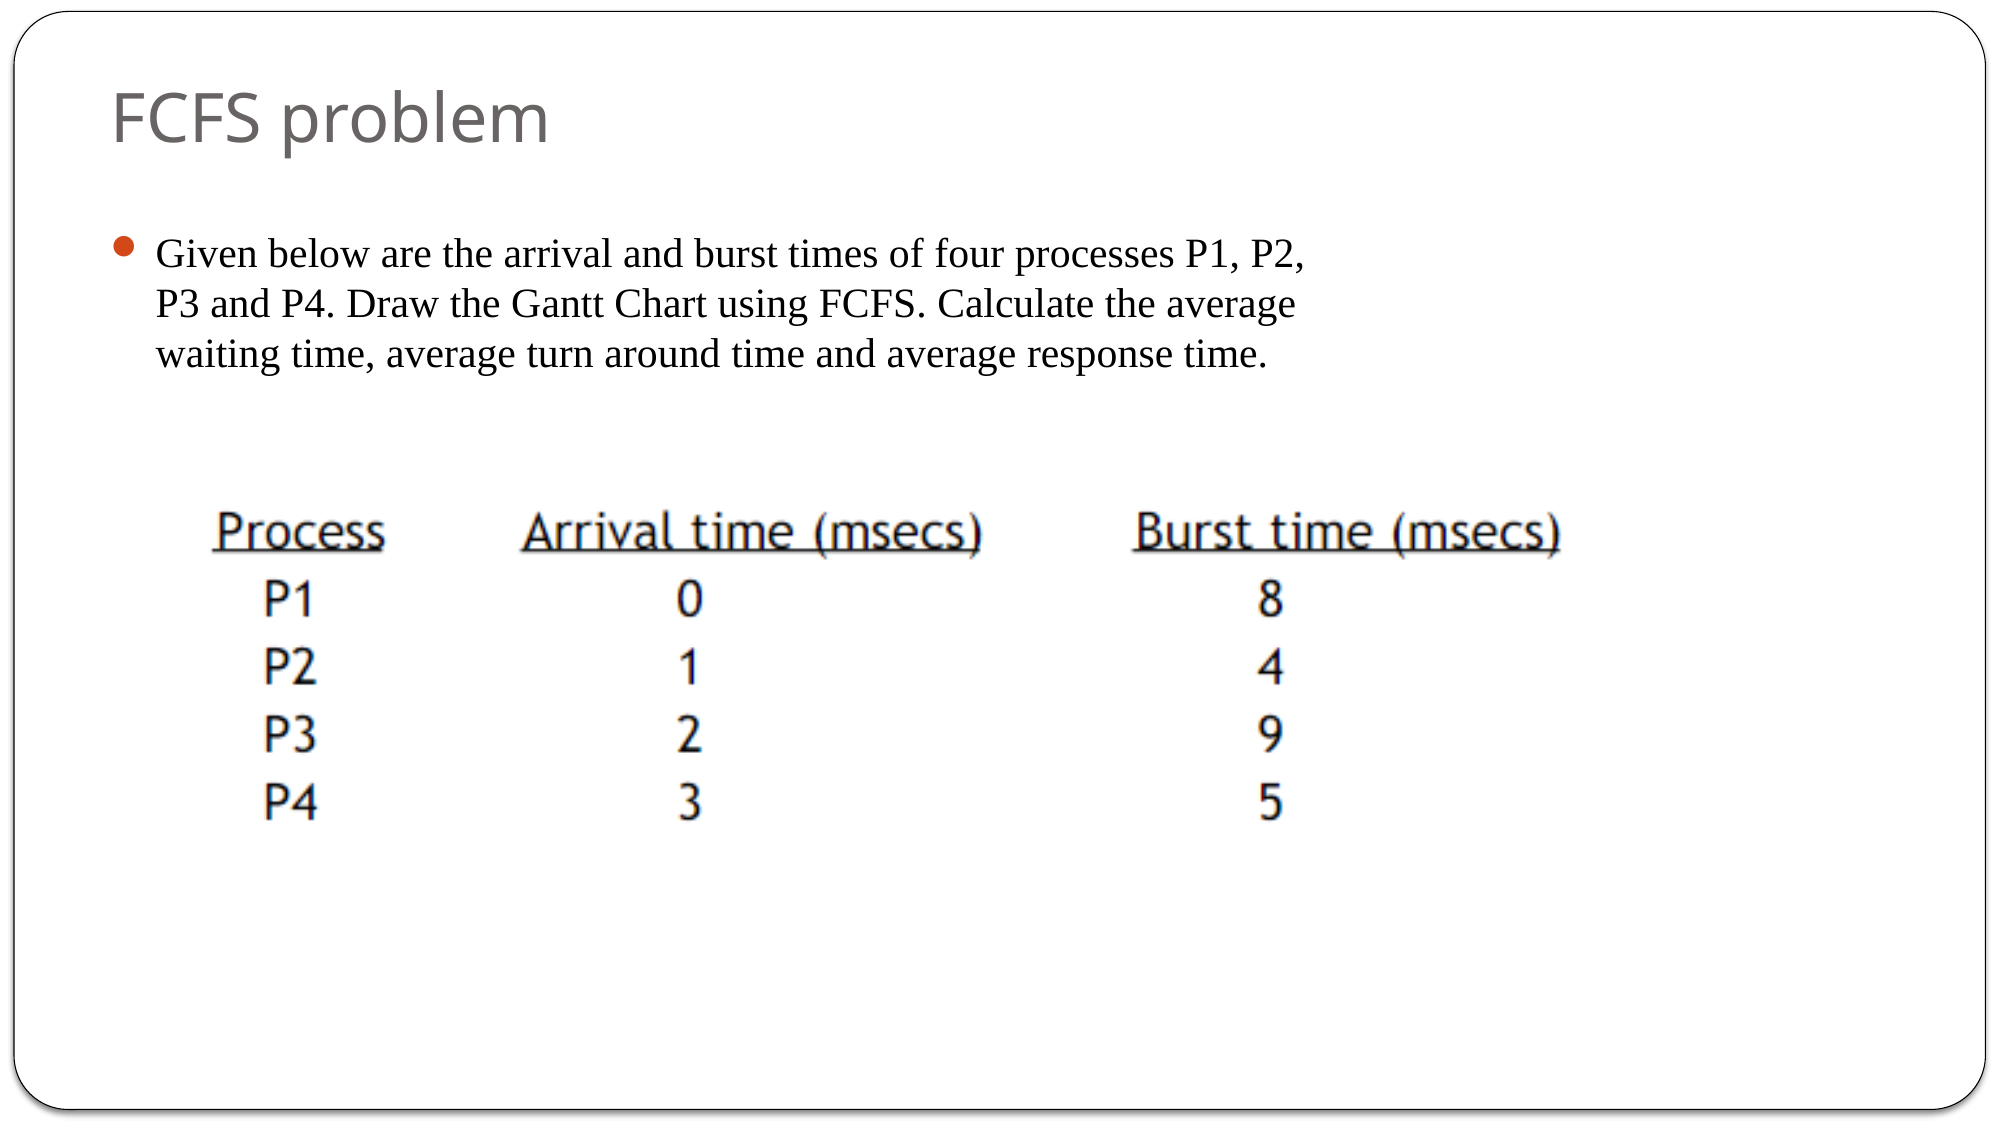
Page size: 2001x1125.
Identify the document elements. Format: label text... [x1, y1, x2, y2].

title FCFS problem [95, 66, 1326, 171]
list Given below are the arrival and burst times of four processes P1, P2, P3 and P4. Draw the Gantt Chart using FCFS. Calculate the average waiting time, average turn around time and average response time. [95, 218, 1326, 406]
picture [174, 499, 1603, 865]
